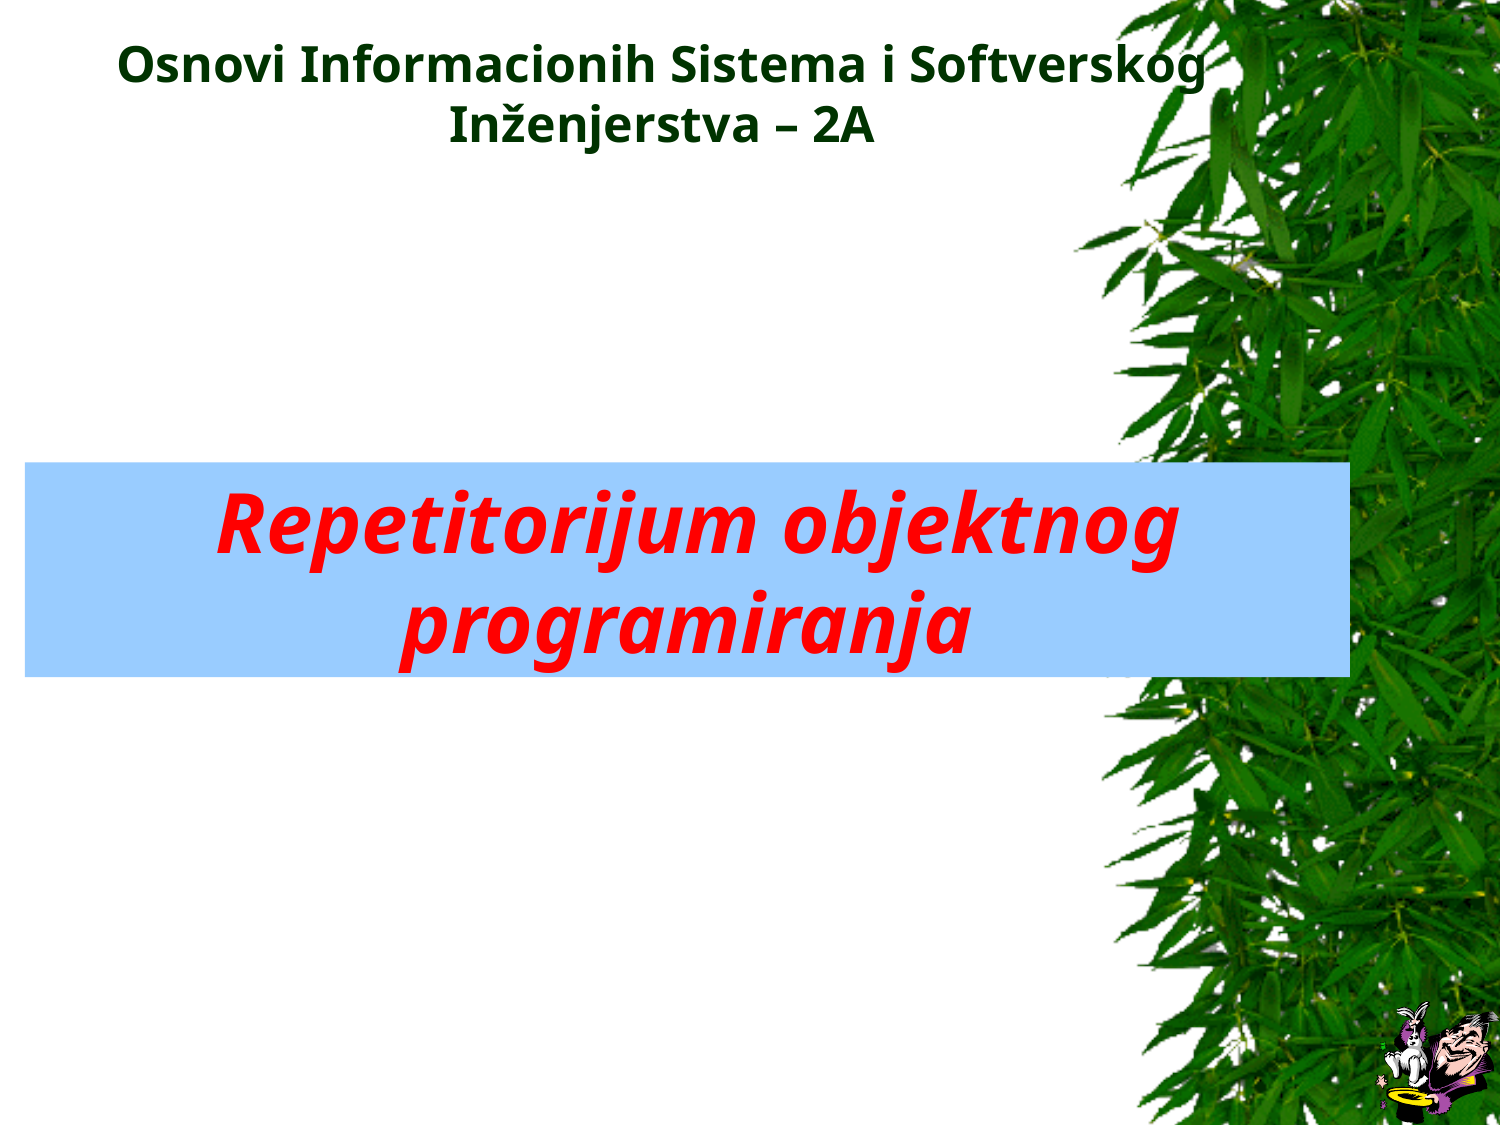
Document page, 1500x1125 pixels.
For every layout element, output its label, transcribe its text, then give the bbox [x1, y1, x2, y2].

title Osnovi Informacionih Sistema i Softverskog Inženjerstva – 2A [24, 24, 1301, 161]
text_box Repetitorijum objektnog programiranja [24, 462, 1350, 678]
picture [1032, 0, 1500, 1125]
